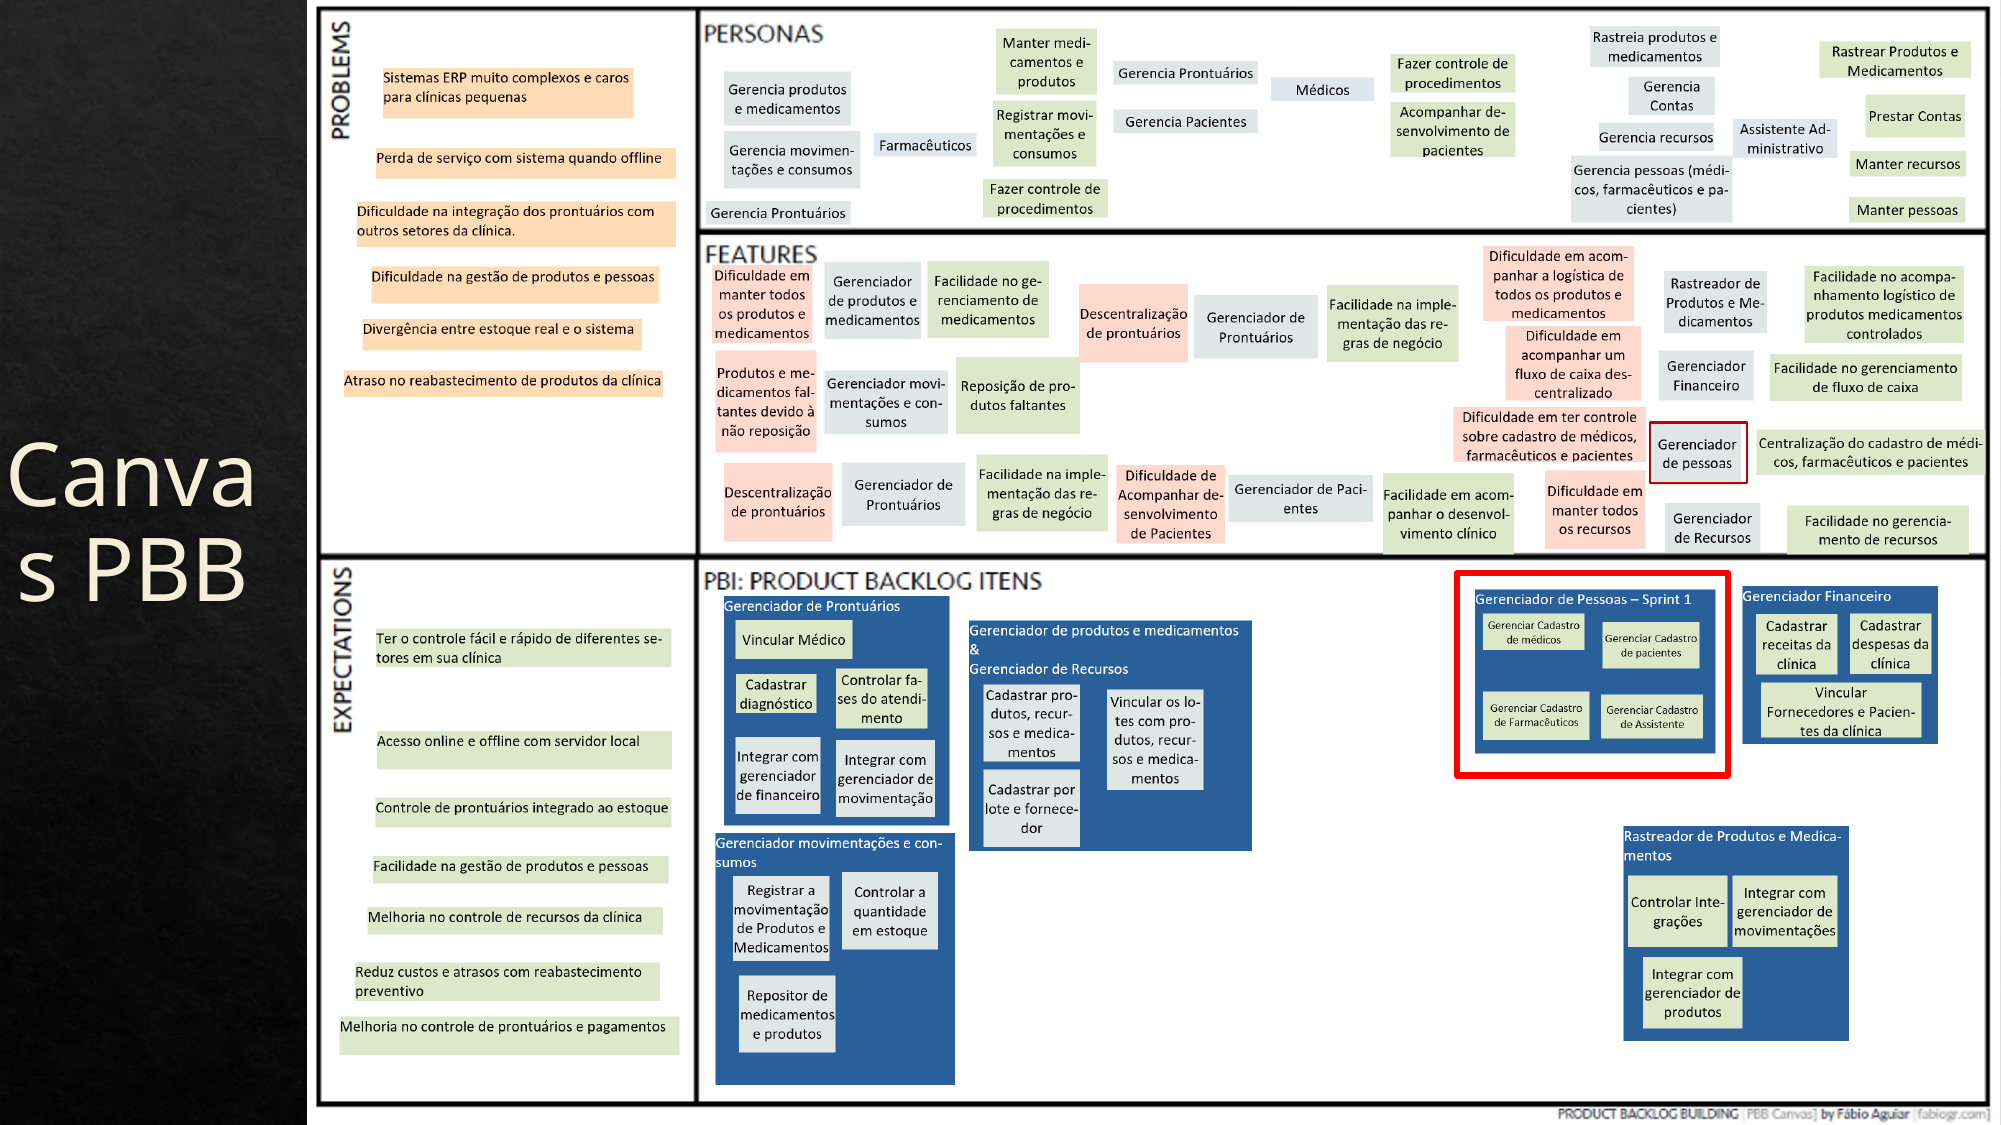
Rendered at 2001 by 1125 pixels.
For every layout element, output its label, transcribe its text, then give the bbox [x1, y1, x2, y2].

picture [307, 0, 2000, 1125]
title Canvas PBB [0, 422, 288, 629]
